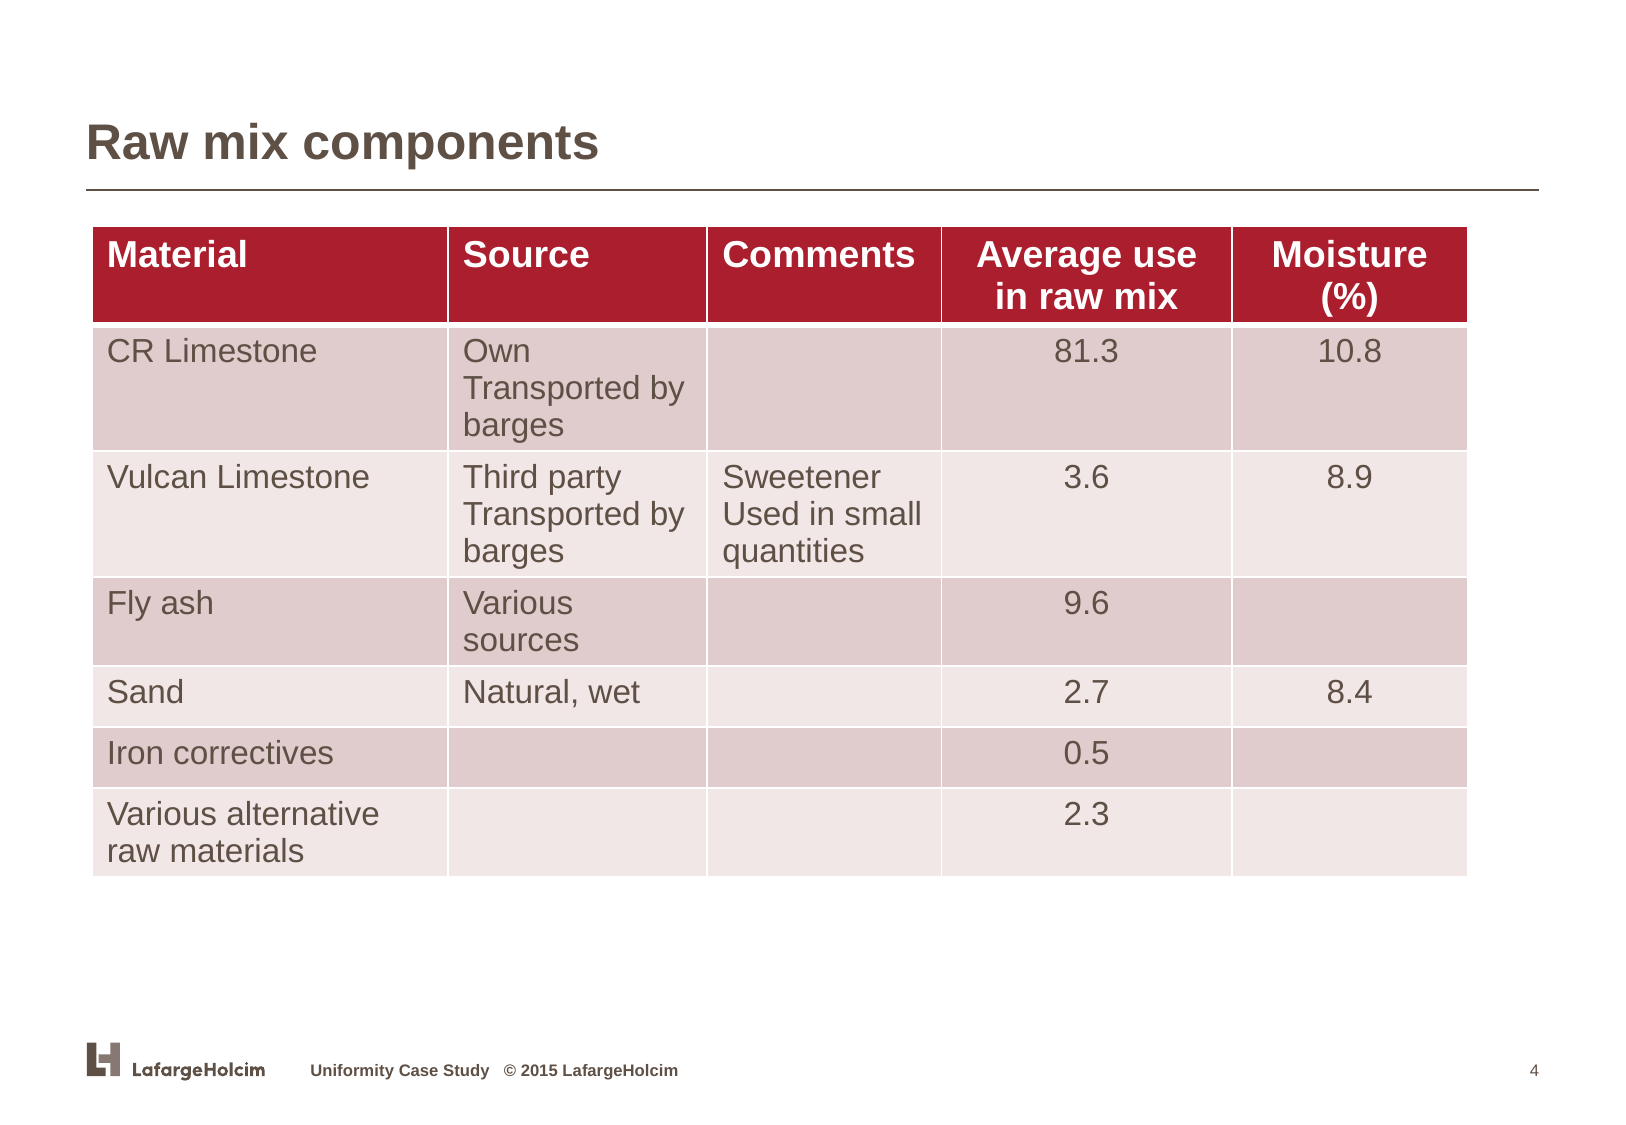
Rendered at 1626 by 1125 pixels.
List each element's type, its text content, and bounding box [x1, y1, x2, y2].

table_cell [708, 578, 941, 665]
table_cell 2.7 [942, 667, 1231, 726]
table_cell 0.5 [942, 728, 1231, 787]
table_header Moisture (%) [1233, 227, 1467, 322]
table_cell [708, 789, 941, 876]
table_cell [449, 728, 706, 787]
table_cell 8.9 [1233, 452, 1467, 576]
table_cell [1233, 789, 1467, 876]
table_cell [708, 728, 941, 787]
table_cell [708, 328, 941, 450]
table_cell 9.6 [942, 578, 1231, 665]
table_cell [708, 667, 941, 726]
table_header Comments [708, 227, 941, 322]
table_cell Sweetener Used in small quantities [708, 452, 941, 576]
table_cell Various alternative raw materials [93, 789, 447, 876]
table_cell Various sources [449, 578, 706, 665]
slide_number 4 [1468, 1052, 1539, 1080]
table_cell Natural, wet [449, 667, 706, 726]
table_cell Third party Transported by barges [449, 452, 706, 576]
table_cell 2.3 [942, 789, 1231, 876]
table_cell 10.8 [1233, 328, 1467, 450]
table_cell Iron correctives [93, 728, 447, 787]
table_cell 8.4 [1233, 667, 1467, 726]
table_cell [449, 789, 706, 876]
table_cell [1233, 578, 1467, 665]
table_cell CR Limestone [93, 328, 447, 450]
table_cell Vulcan Limestone [93, 452, 447, 576]
table_cell Sand [93, 667, 447, 726]
table_cell 3.6 [942, 452, 1231, 576]
table_cell 81.3 [942, 328, 1231, 450]
title Raw mix components [85, 30, 1539, 171]
footer Uniformity Case Study © 2015 LafargeHolcim [310, 1052, 831, 1080]
table_cell [1233, 728, 1467, 787]
table_header Source [449, 227, 706, 322]
table_header Material [93, 227, 447, 322]
table_cell Fly ash [93, 578, 447, 665]
table_cell Own Transported by barges [449, 328, 706, 450]
table_header Average use in raw mix [942, 227, 1231, 322]
